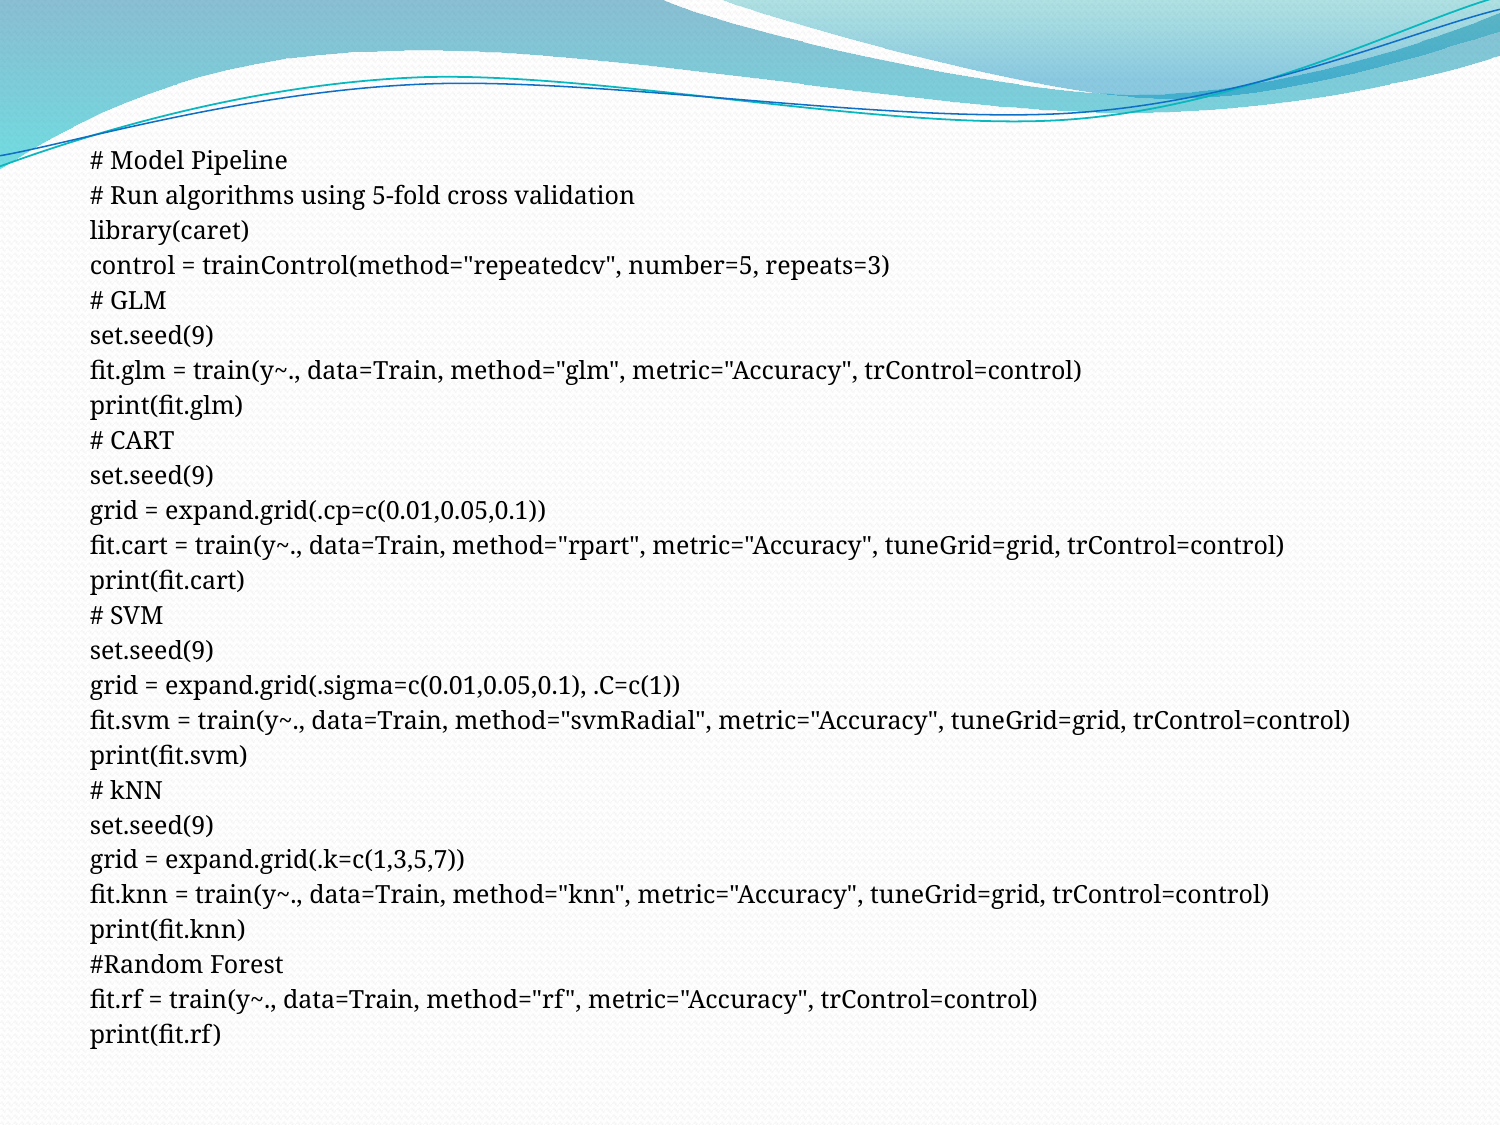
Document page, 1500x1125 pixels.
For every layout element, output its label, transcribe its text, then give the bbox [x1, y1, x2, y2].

list # Model Pipeline # Run algorithms using 5-fold cross validation library(caret) control = trainControl(method="repeatedcv", number=5, repeats=3) # GLM set.seed(9) fit.glm = train(y~., data=Train, method="glm", metric="Accuracy", trControl=control) print(fit.glm) # CART set.seed(9) grid = expand.grid(.cp=c(0.01,0.05,0.1)) fit.cart = train(y~., data=Train, method="rpart", metric="Accuracy", tuneGrid=grid, trControl=control) print(fit.cart) # SVM set.seed(9) grid = expand.grid(.sigma=c(0.01,0.05,0.1), .C=c(1)) fit.svm = train(y~., data=Train, method="svmRadial", metric="Accuracy", tuneGrid=grid, trControl=control) print(fit.svm) # kNN set.seed(9) grid = expand.grid(.k=c(1,3,5,7)) fit.knn = train(y~., data=Train, method="knn", metric="Accuracy", tuneGrid=grid, trControl=control) print(fit.knn) #Random Forest fit.rf = train(y~., data=Train, method="rf", metric="Accuracy", trControl=control) print(fit.rf) [75, 137, 1425, 1043]
